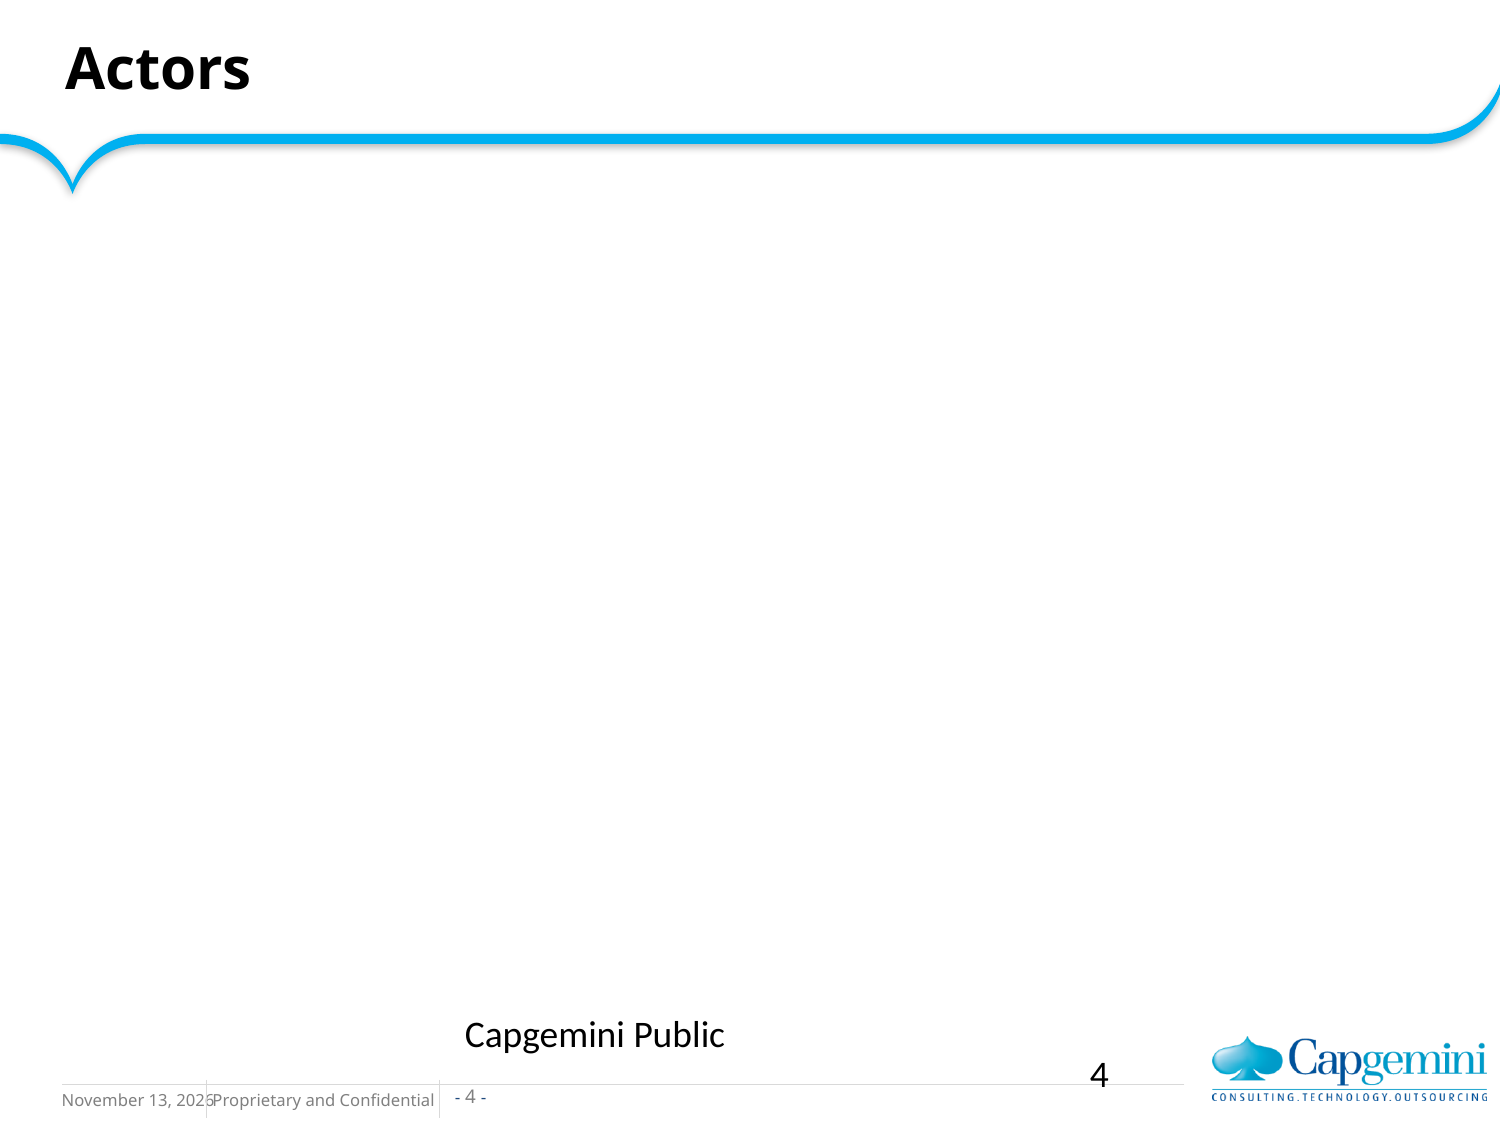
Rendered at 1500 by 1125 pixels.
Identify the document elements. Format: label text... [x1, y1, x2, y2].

picture [1249, 1036, 1487, 1101]
footer Capgemini Public [450, 1002, 925, 1063]
picture [1212, 1036, 1247, 1042]
title Actors [50, 1, 1400, 132]
slide_number 4 [1074, 1042, 1425, 1103]
